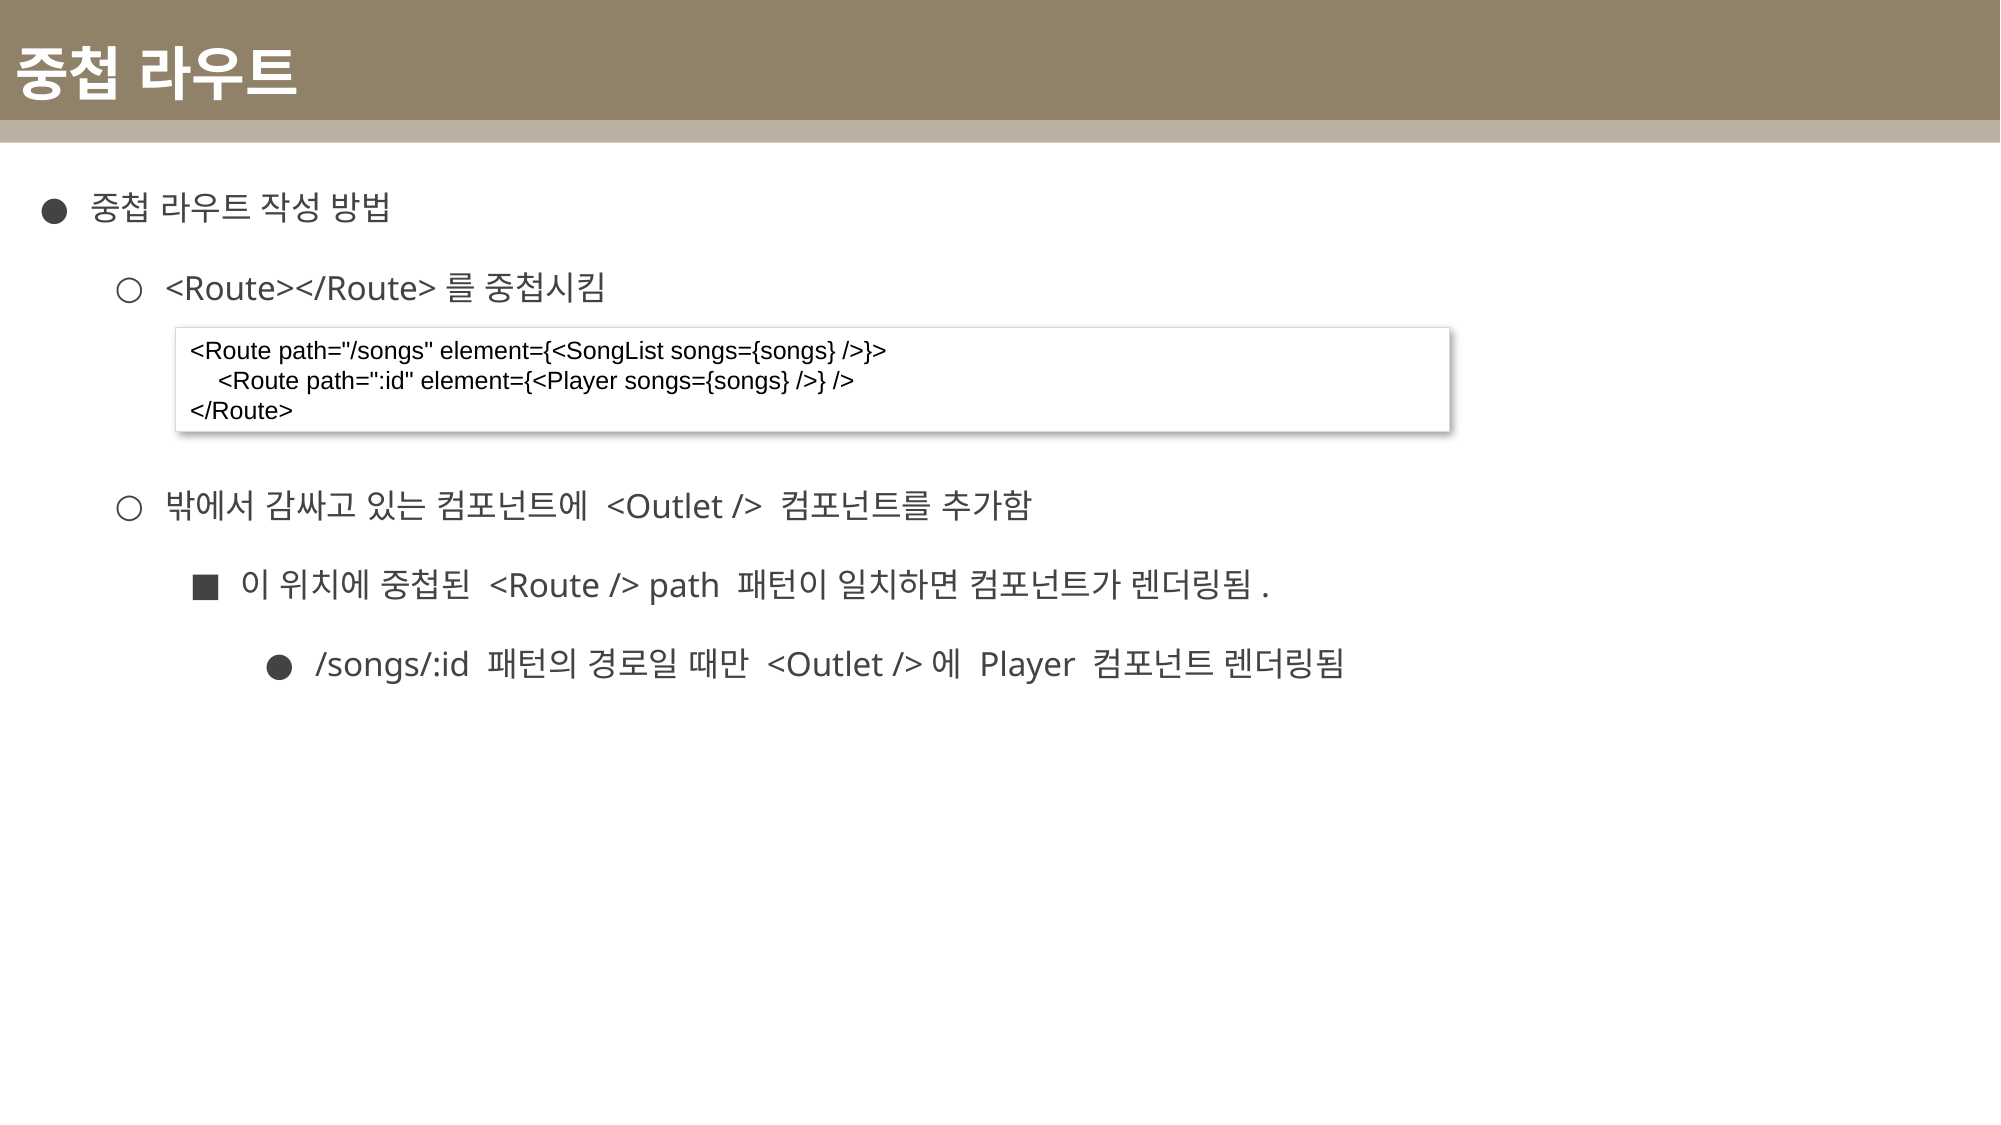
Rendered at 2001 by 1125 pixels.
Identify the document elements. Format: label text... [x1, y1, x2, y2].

title 중첩 라우트 [0, 22, 1800, 120]
list 중첩 라우트 작성 방법 <Route></Route>를 중첩시킴 밖에서 감싸고 있는 컴포넌트에 <Outlet /> 컴포넌트를 추가함 이 위치에 중첩된 <Route /> path 패턴이 일치하면 컴포넌트가 렌더링됨. /songs/:id 패턴의 경로일 때만 <Outlet />에 Player 컴포넌트 렌더링됨 [0, 166, 1928, 1065]
text_box <Route path="/songs" element={<SongList songs={songs} />}> <Route path=":id" element={<Player songs={songs} />} /> </Route> [175, 327, 1450, 432]
